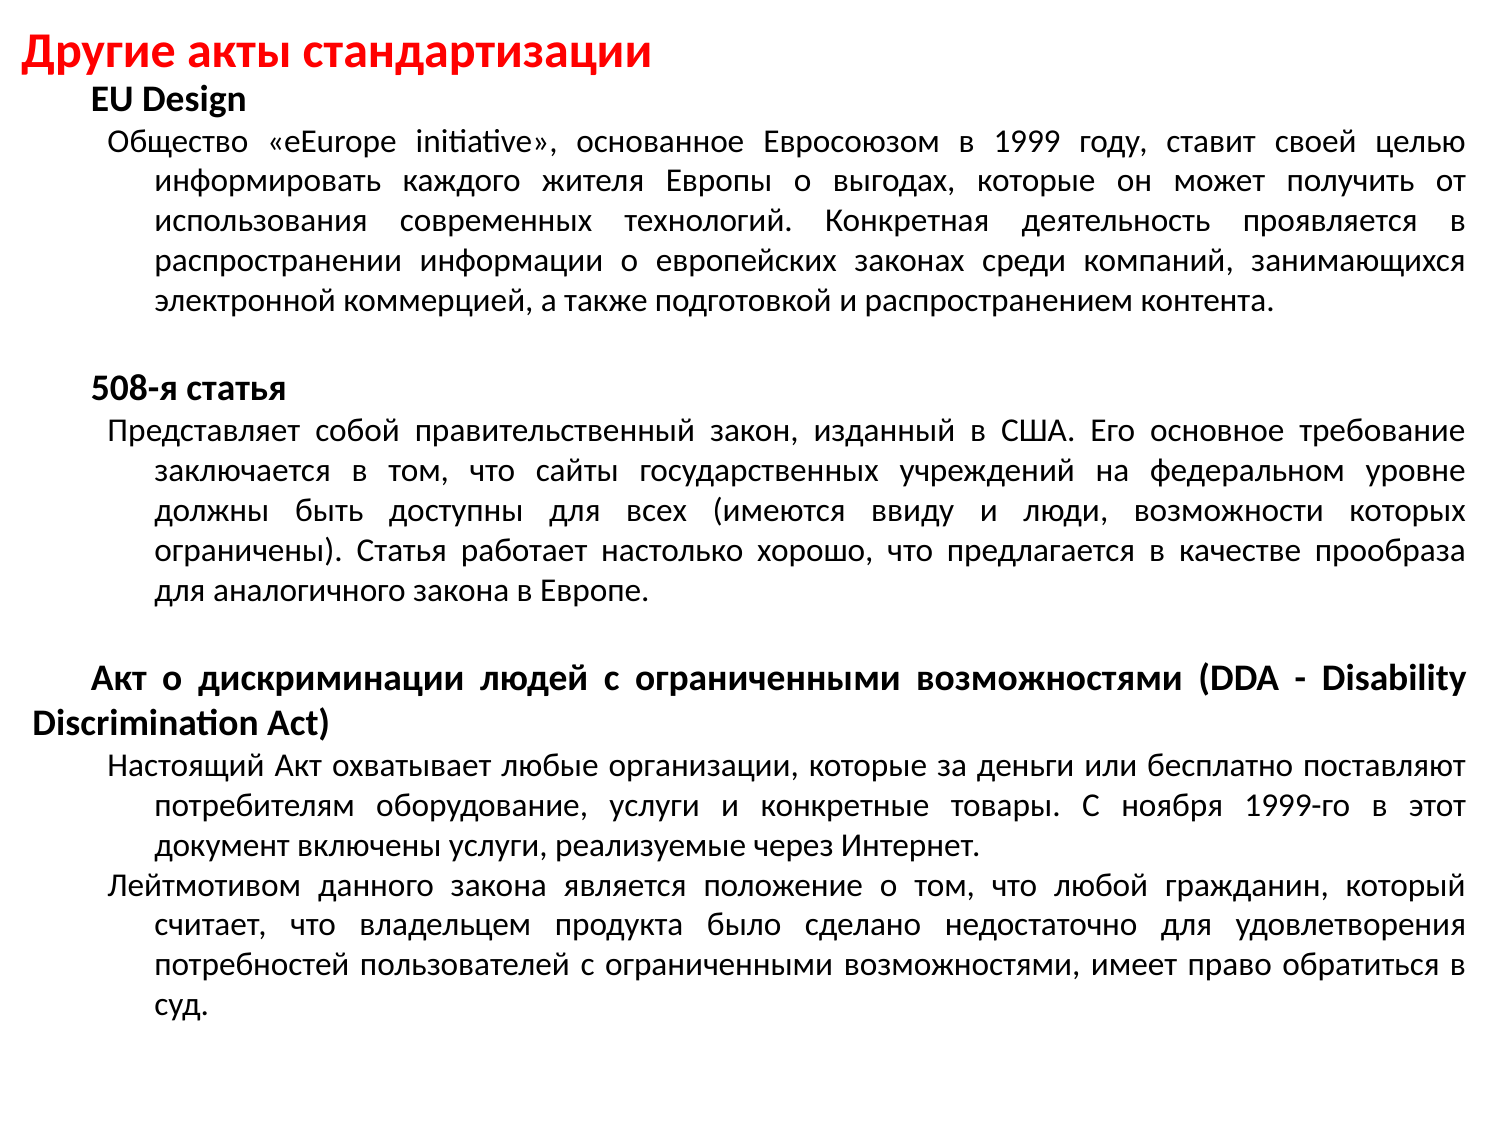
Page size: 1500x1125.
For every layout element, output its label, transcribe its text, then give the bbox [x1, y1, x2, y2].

text_box Другие акты стандартизации [6, 9, 668, 85]
text_box EU Design Общество «eEurope initiative», основанное Евросоюзом в 1999 году, ставит своей целью информировать каждого жителя Европы о выгодах, которые он может получить от использования современных технологий. Конкретная деятельность проявляется в распространении информации о европейских законах среди компаний, занимающихся электронной коммерцией, а также подготовкой и распространением контента. 508-я статья Представляет собой правительственный закон, изданный в США. Его основное требование заключается в том, что сайты государственных учреждений на федеральном уровне должны быть доступны для всех (имеются ввиду и люди, возможности которых ограничены). Статья работает настолько хорошо, что предлагается в качестве прообраза для аналогичного закона в Европе. Акт о дискриминации людей с ограниченными возможностями (DDA - Disability Discrimination Act) Настоящий Акт охватывает любые организации, которые за деньги или бесплатно поставляют потребителям оборудование, услуги и конкретные товары. С ноября 1999-го в этот документ включены услуги, реализуемые через Интернет. Лейтмотивом данного закона является положение о том, что любой гражданин, который считает, что владельцем продукта было сделано недостаточно для удовлетворения потребностей пользователей с ограниченными возможностями, имеет право обратиться в суд. [17, 66, 1483, 1030]
